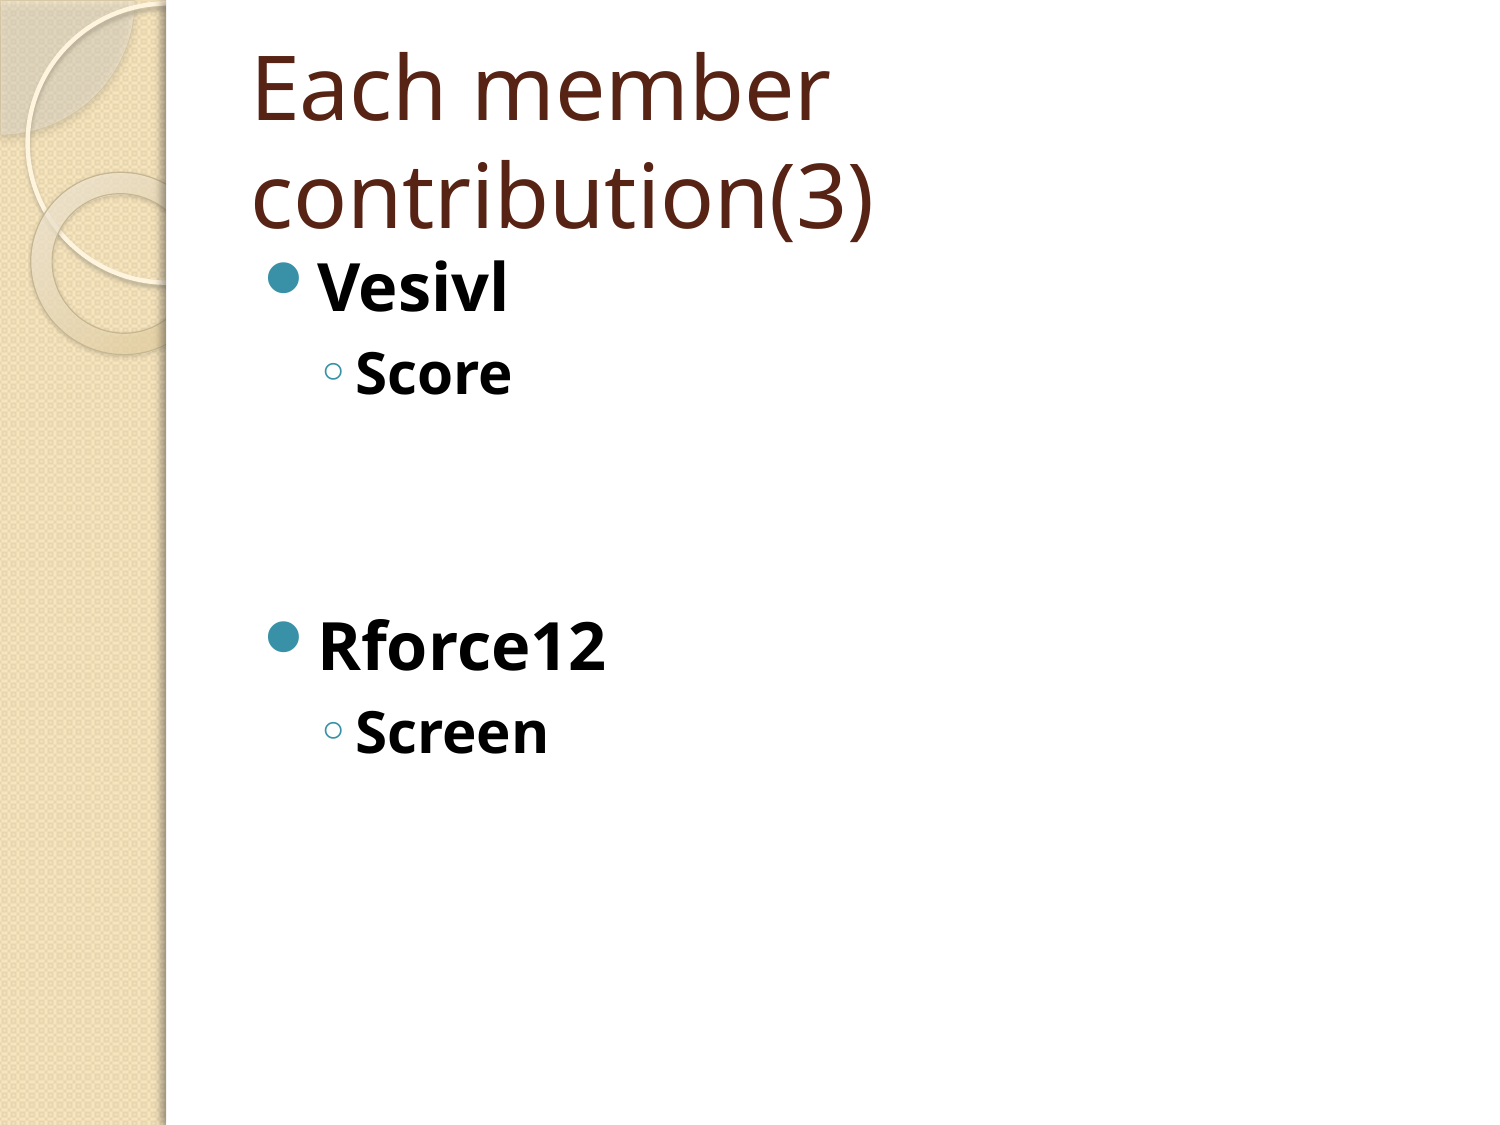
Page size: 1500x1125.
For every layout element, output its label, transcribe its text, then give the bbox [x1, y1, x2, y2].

list Vesivl Score Rforce12 Screen [235, 237, 1466, 1025]
title Each member contribution(3) [235, 45, 1466, 233]
